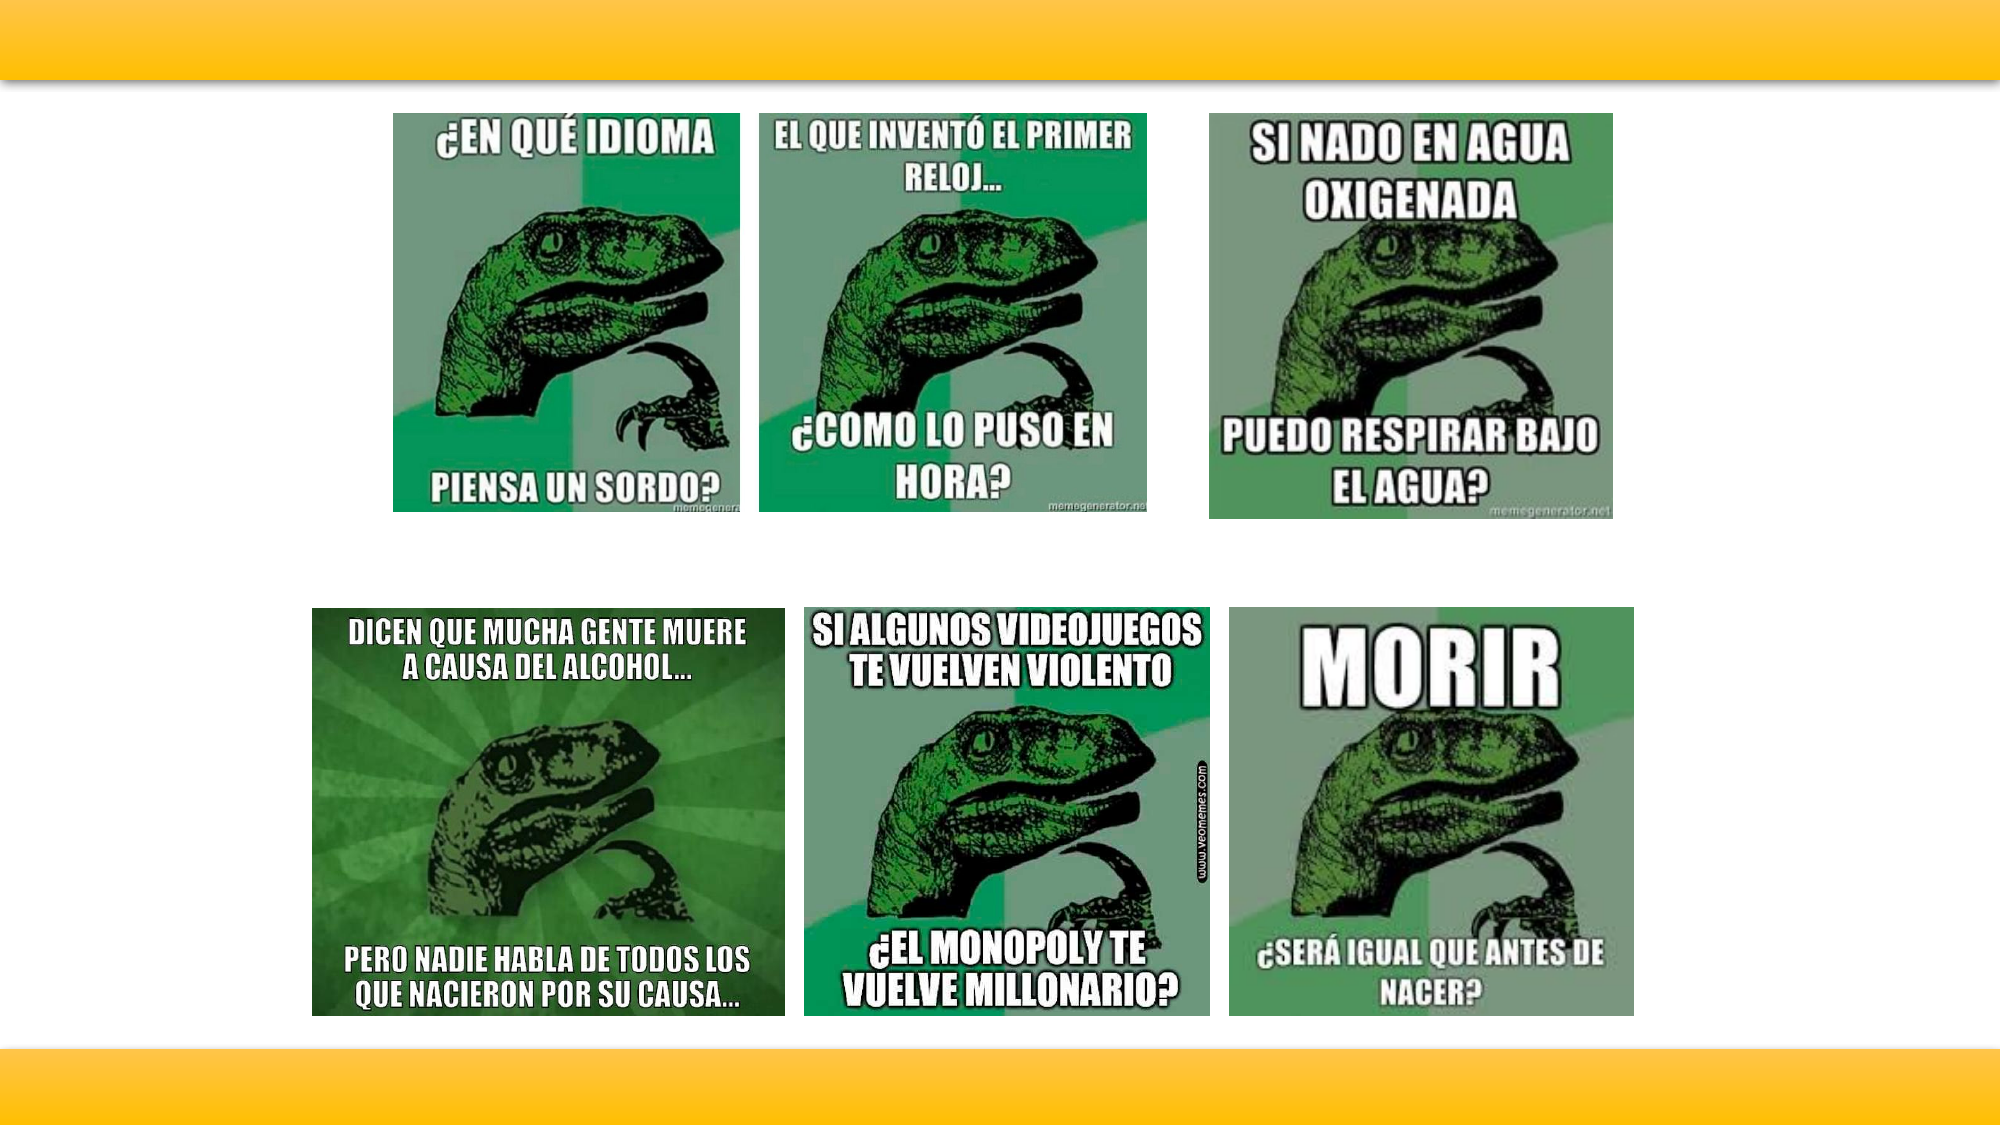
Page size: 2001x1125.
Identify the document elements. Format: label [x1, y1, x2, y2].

text_box [312, 113, 1634, 1016]
text_box [0, 0, 2000, 80]
text_box [0, 1049, 2000, 1125]
